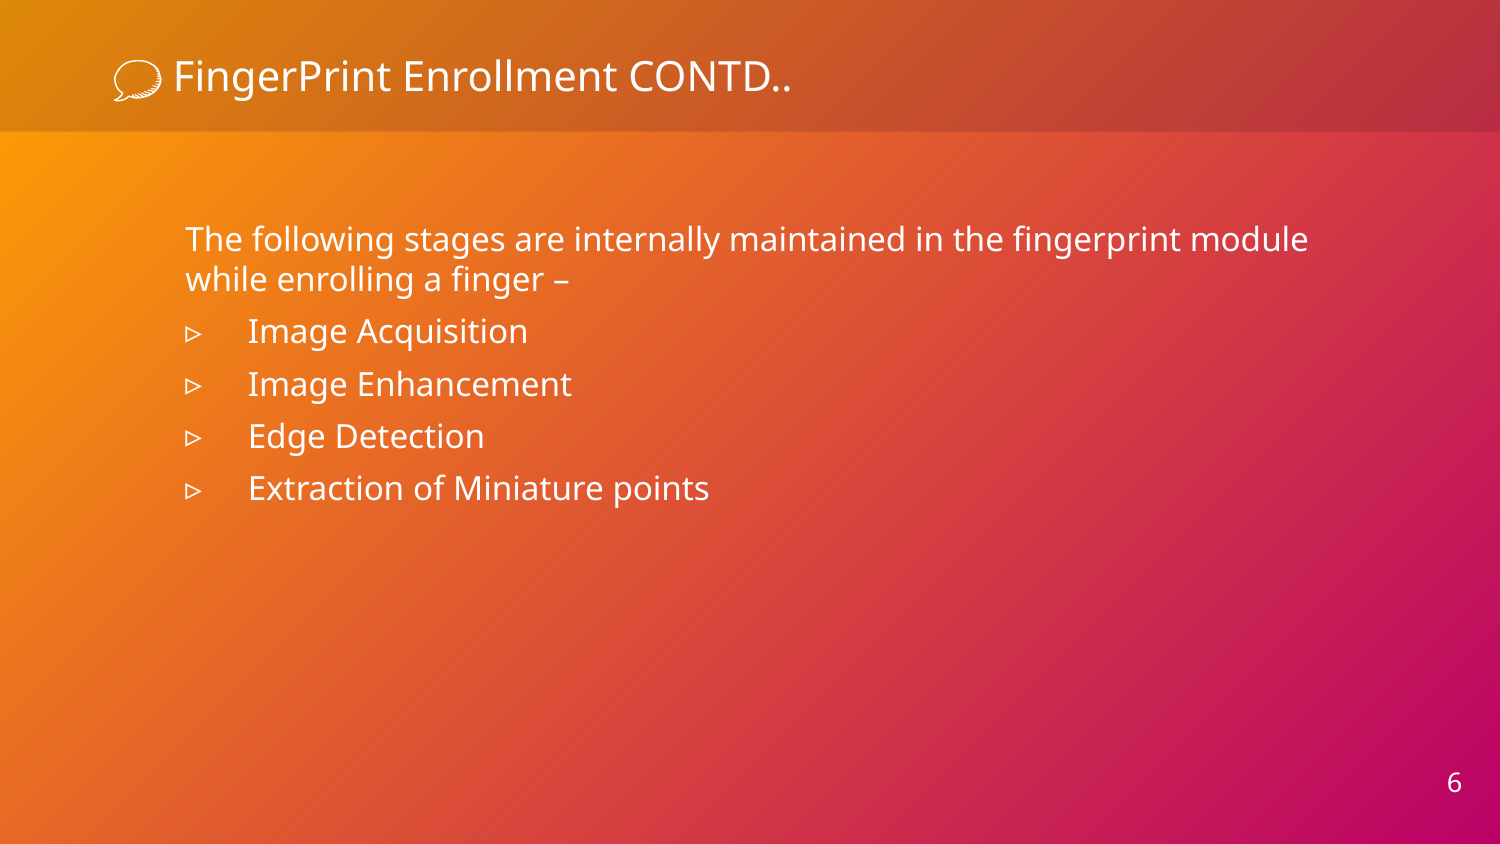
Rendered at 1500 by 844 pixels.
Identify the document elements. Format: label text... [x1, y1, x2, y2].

title FingerPrint Enrollment CONTD.. [157, 52, 1401, 115]
list The following stages are internally maintained in the fingerprint module while enrolling a finger – Image Acquisition Image Enhancement Edge Detection Extraction of Miniature points [157, 202, 1388, 783]
slide_number 6 [1387, 750, 1478, 815]
